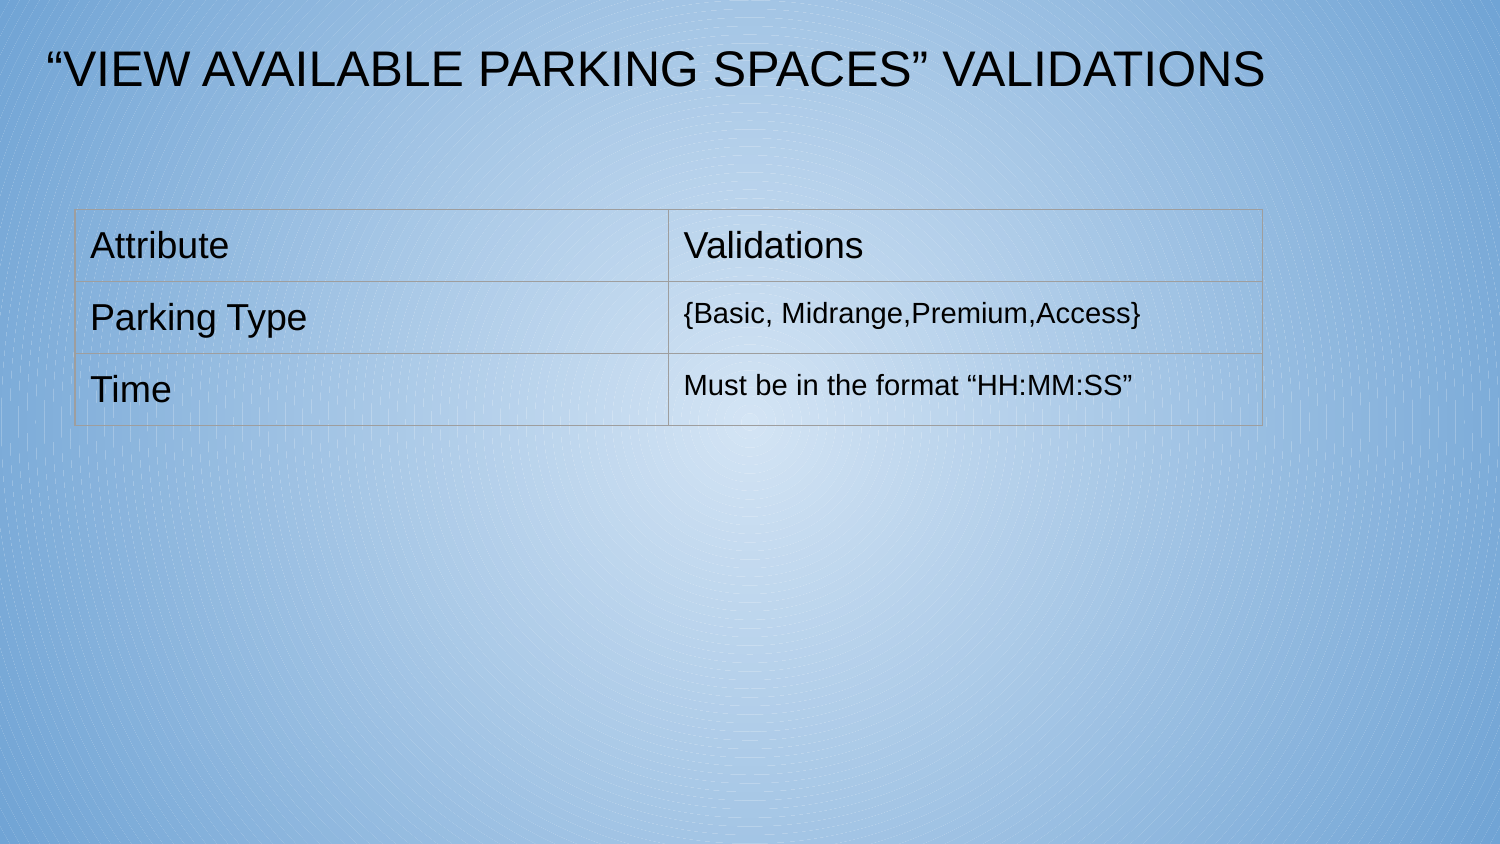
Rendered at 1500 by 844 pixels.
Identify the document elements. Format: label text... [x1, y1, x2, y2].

table_cell Must be in the format “HH:MM:SS” [669, 354, 1262, 425]
table_header Attribute [76, 210, 668, 281]
table_cell Time [76, 354, 668, 425]
text_box “VIEW AVAILABLE PARKING SPACES” VALIDATIONS [31, 21, 1463, 123]
table_cell {Basic, Midrange,Premium,Access} [669, 282, 1262, 353]
table_header Validations [669, 210, 1262, 281]
table_cell Parking Type [76, 282, 668, 353]
